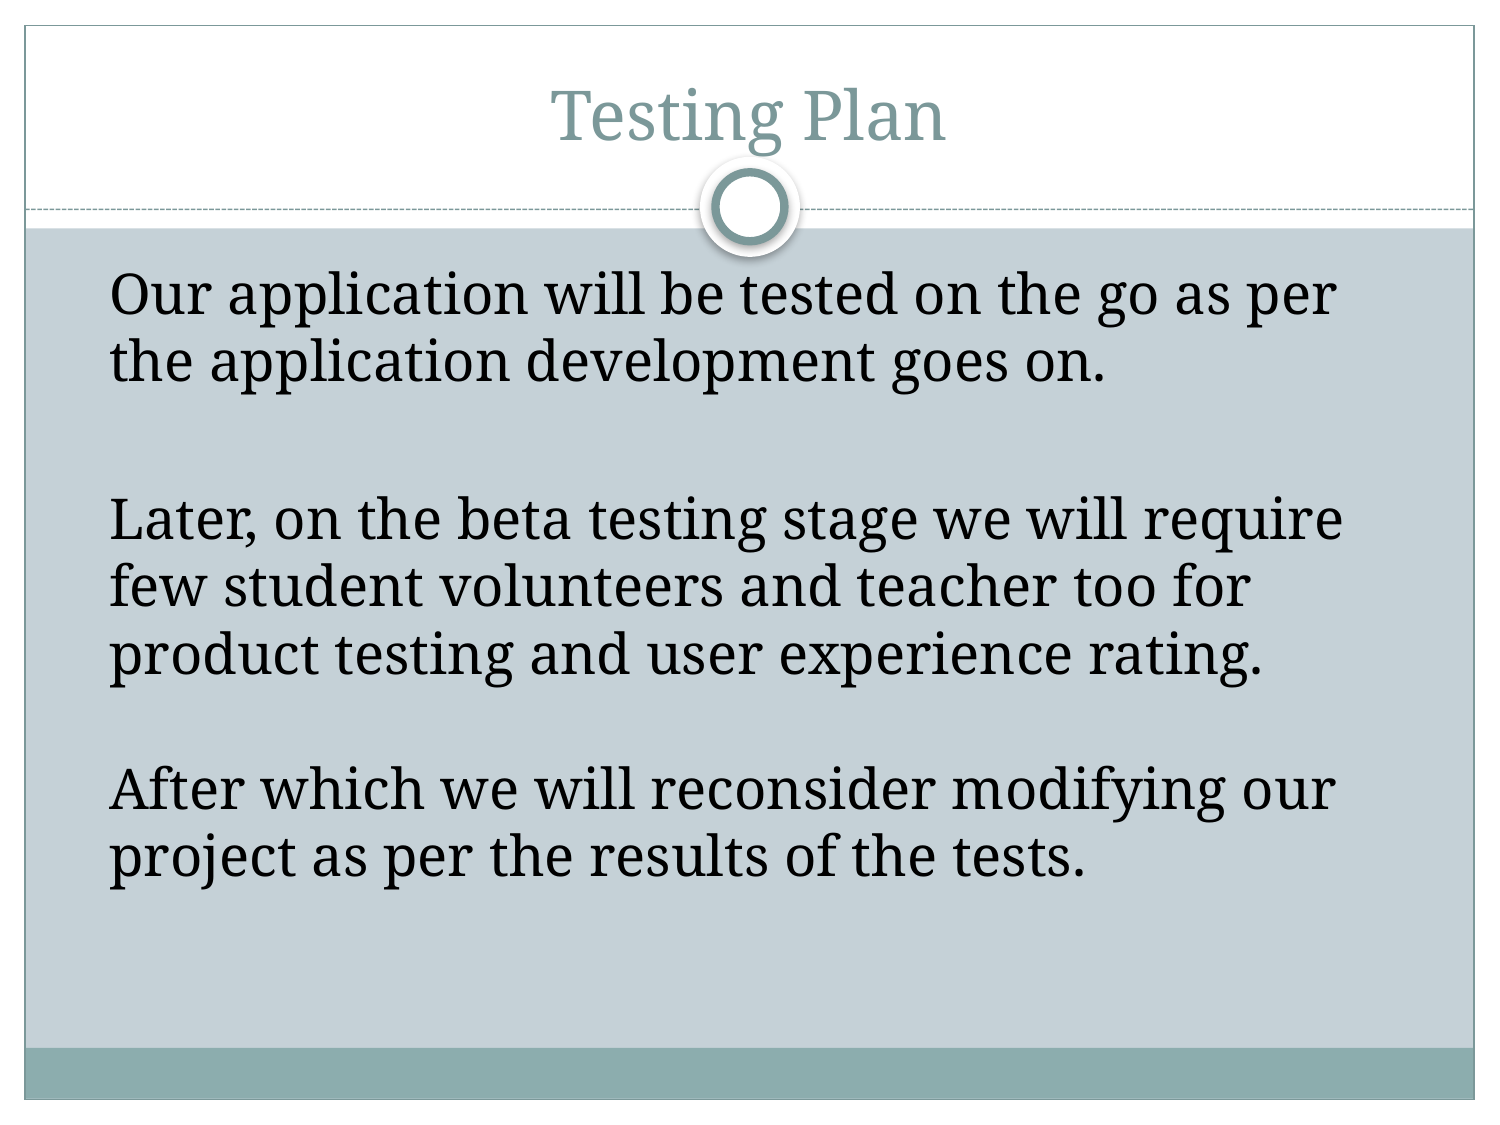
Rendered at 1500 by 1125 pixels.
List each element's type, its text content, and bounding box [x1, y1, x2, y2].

title Testing Plan [49, 37, 1450, 162]
list Our application will be tested on the go as per the application development goes on. Later, on the beta testing stage we will require few student volunteers and teacher too for product testing and user experience rating. After which we will reconsider modifying our project as per the results of the tests. [49, 250, 1445, 1001]
